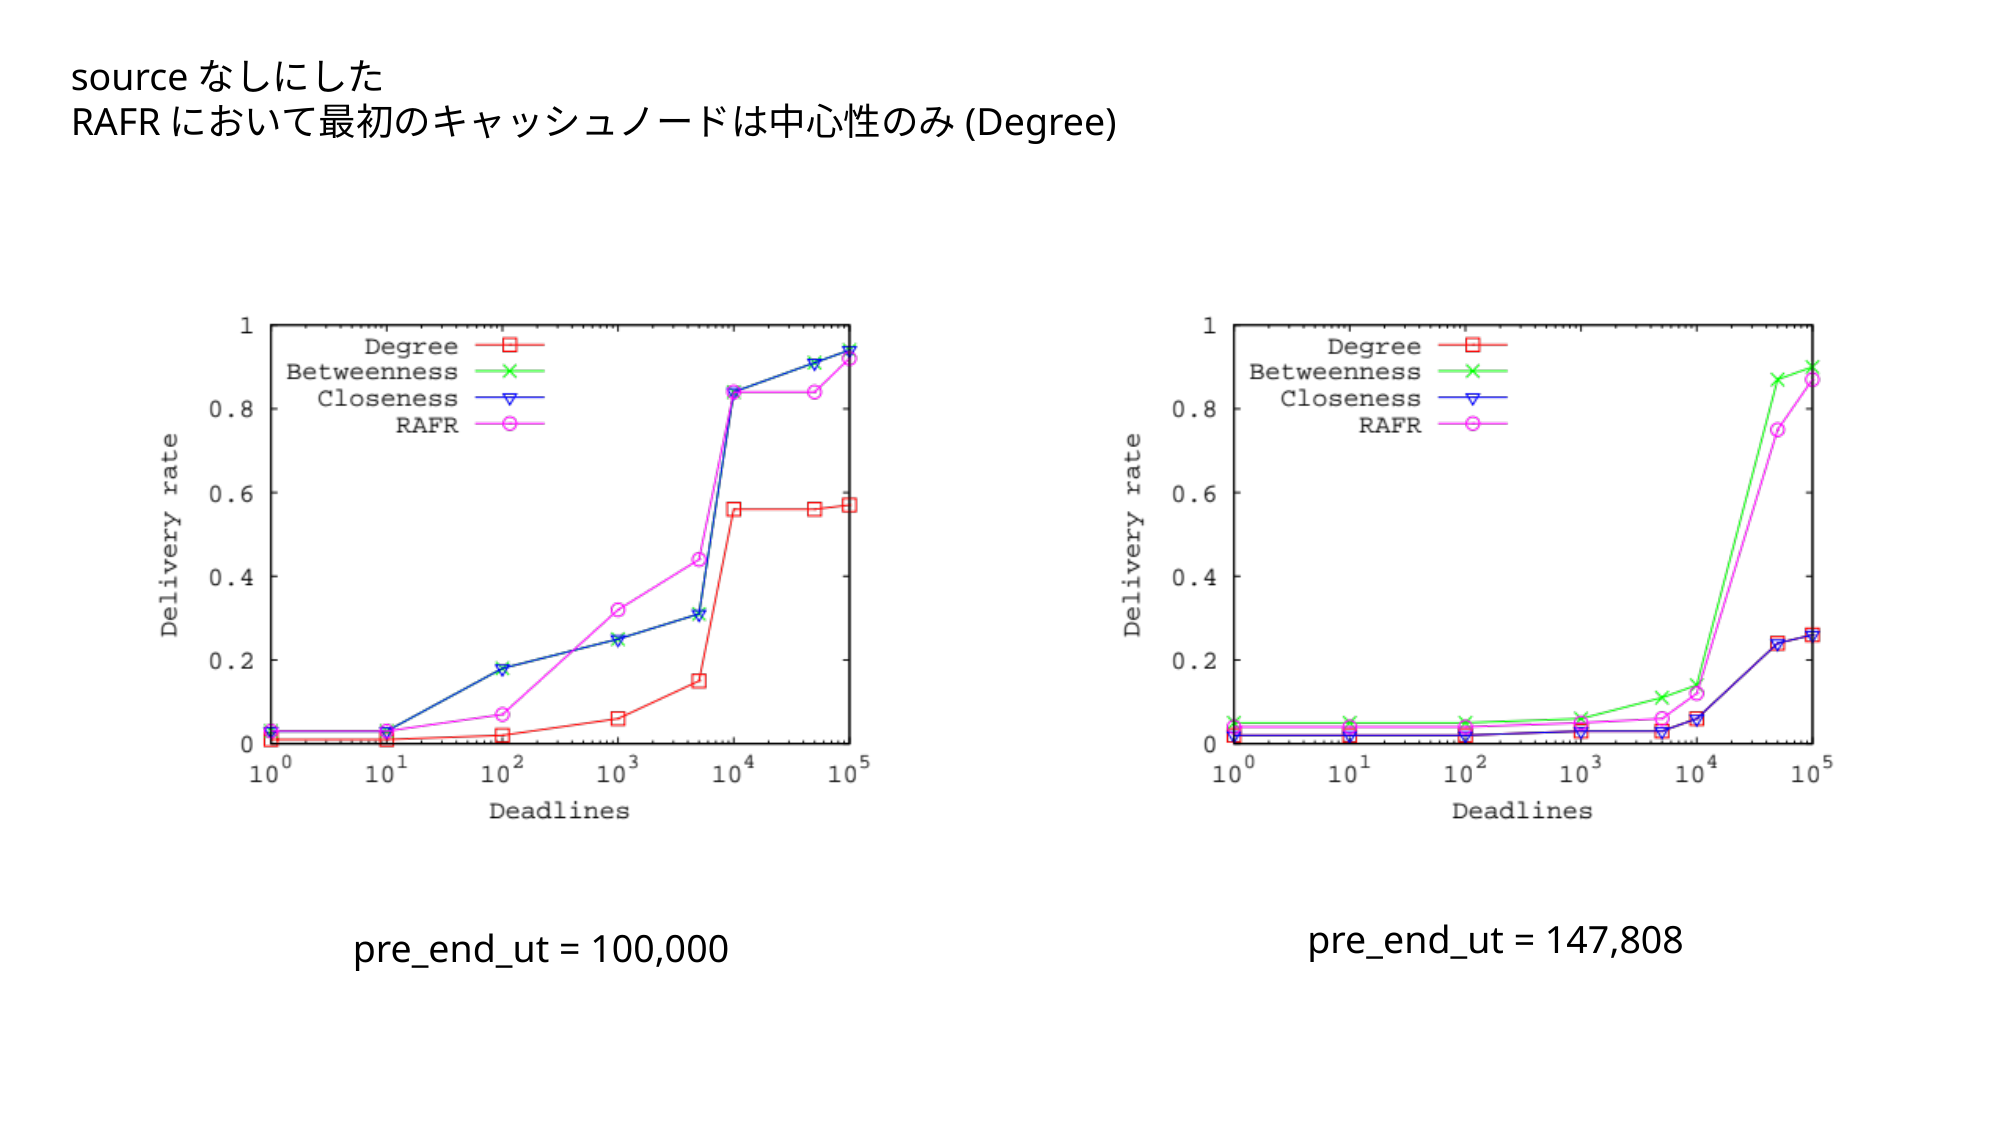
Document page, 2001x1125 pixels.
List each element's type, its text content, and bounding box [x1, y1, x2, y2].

text_box pre_end_ut = 147,808 [1292, 909, 1700, 969]
text_box pre_end_ut = 100,000 [338, 918, 745, 978]
picture [1106, 299, 1857, 825]
text_box sourceなしにした RAFRにおいて最初のキャッシュノードは中心性のみ(Degree) [56, 45, 1132, 151]
picture [143, 299, 894, 825]
